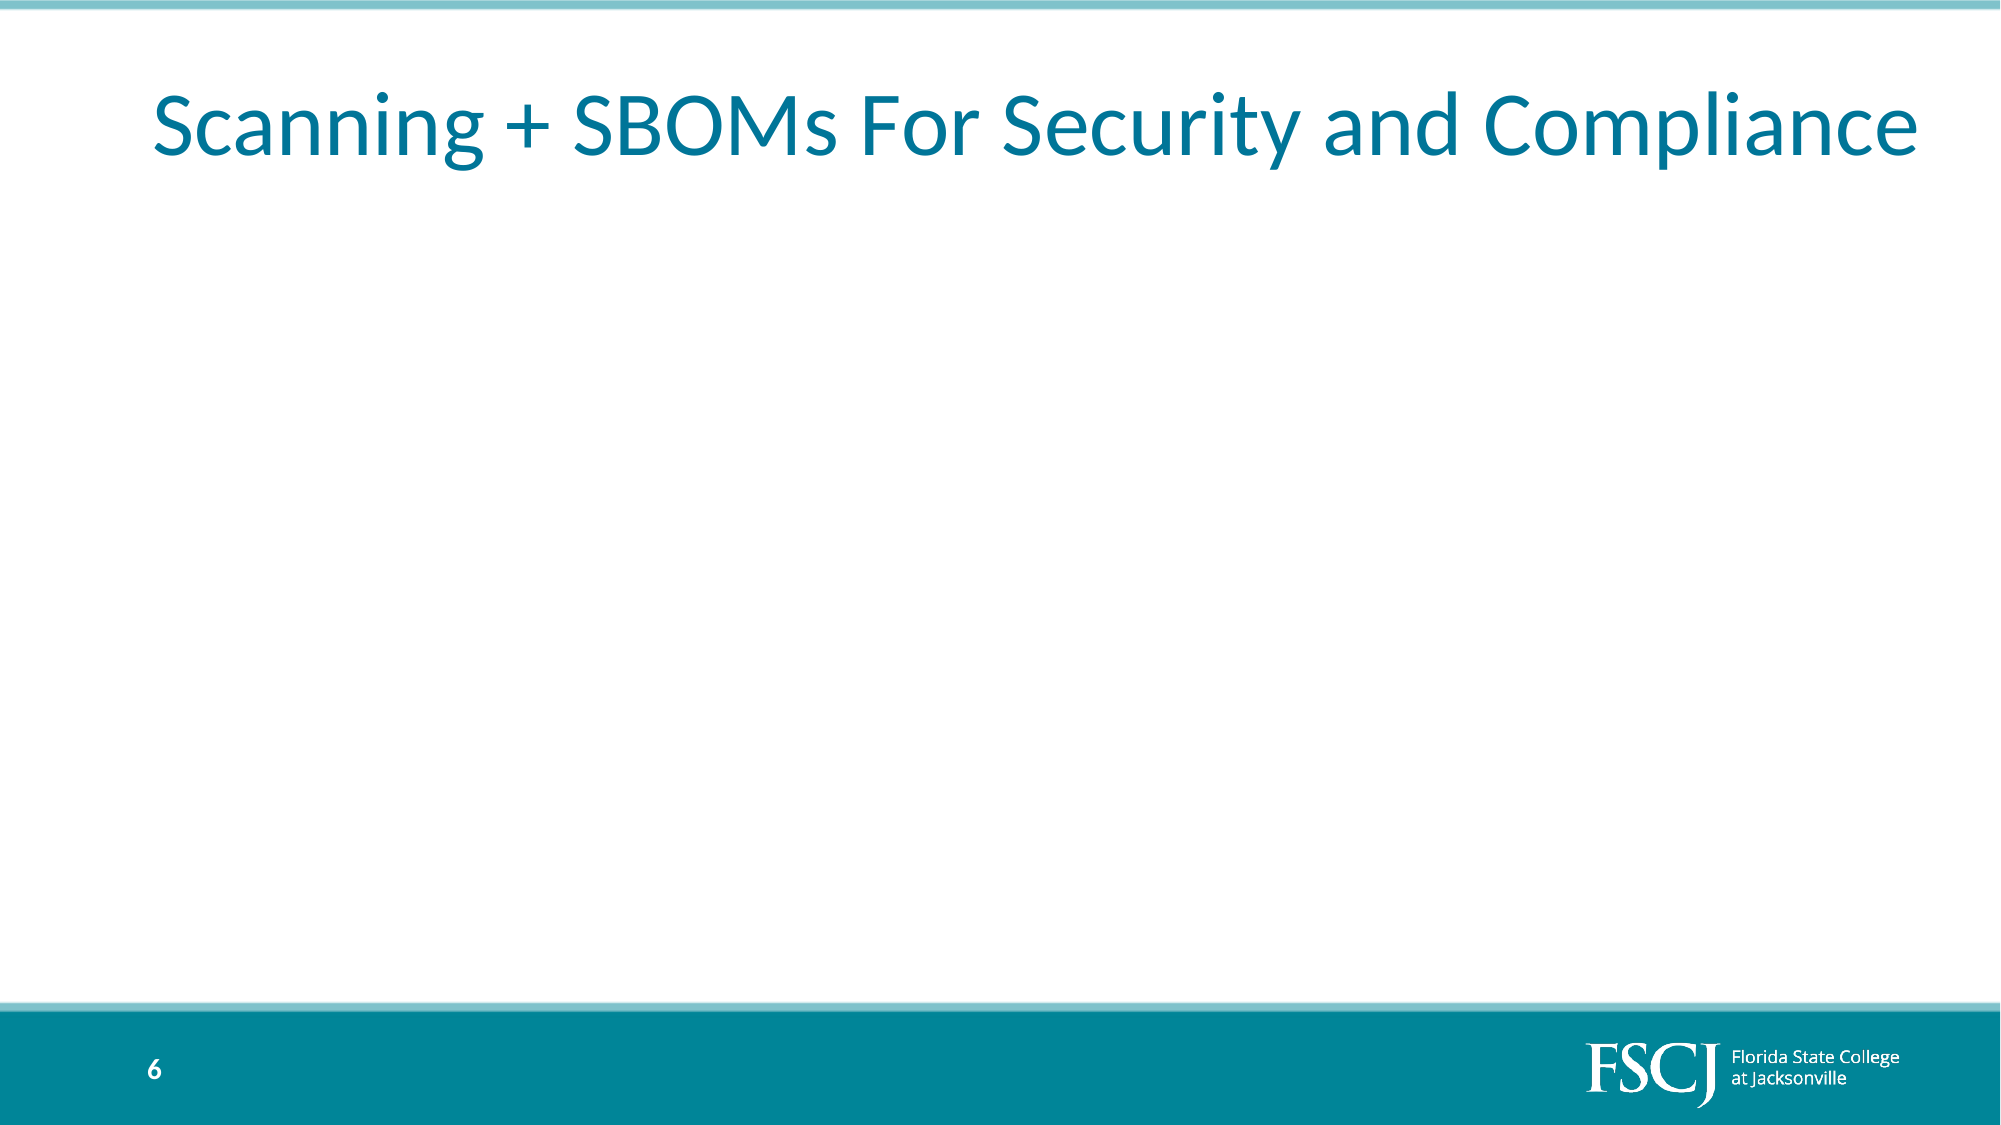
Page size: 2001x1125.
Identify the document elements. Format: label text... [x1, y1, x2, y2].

title Scanning + SBOMs For Security and Compliance [137, 55, 1953, 197]
picture [0, 0, 2001, 1125]
